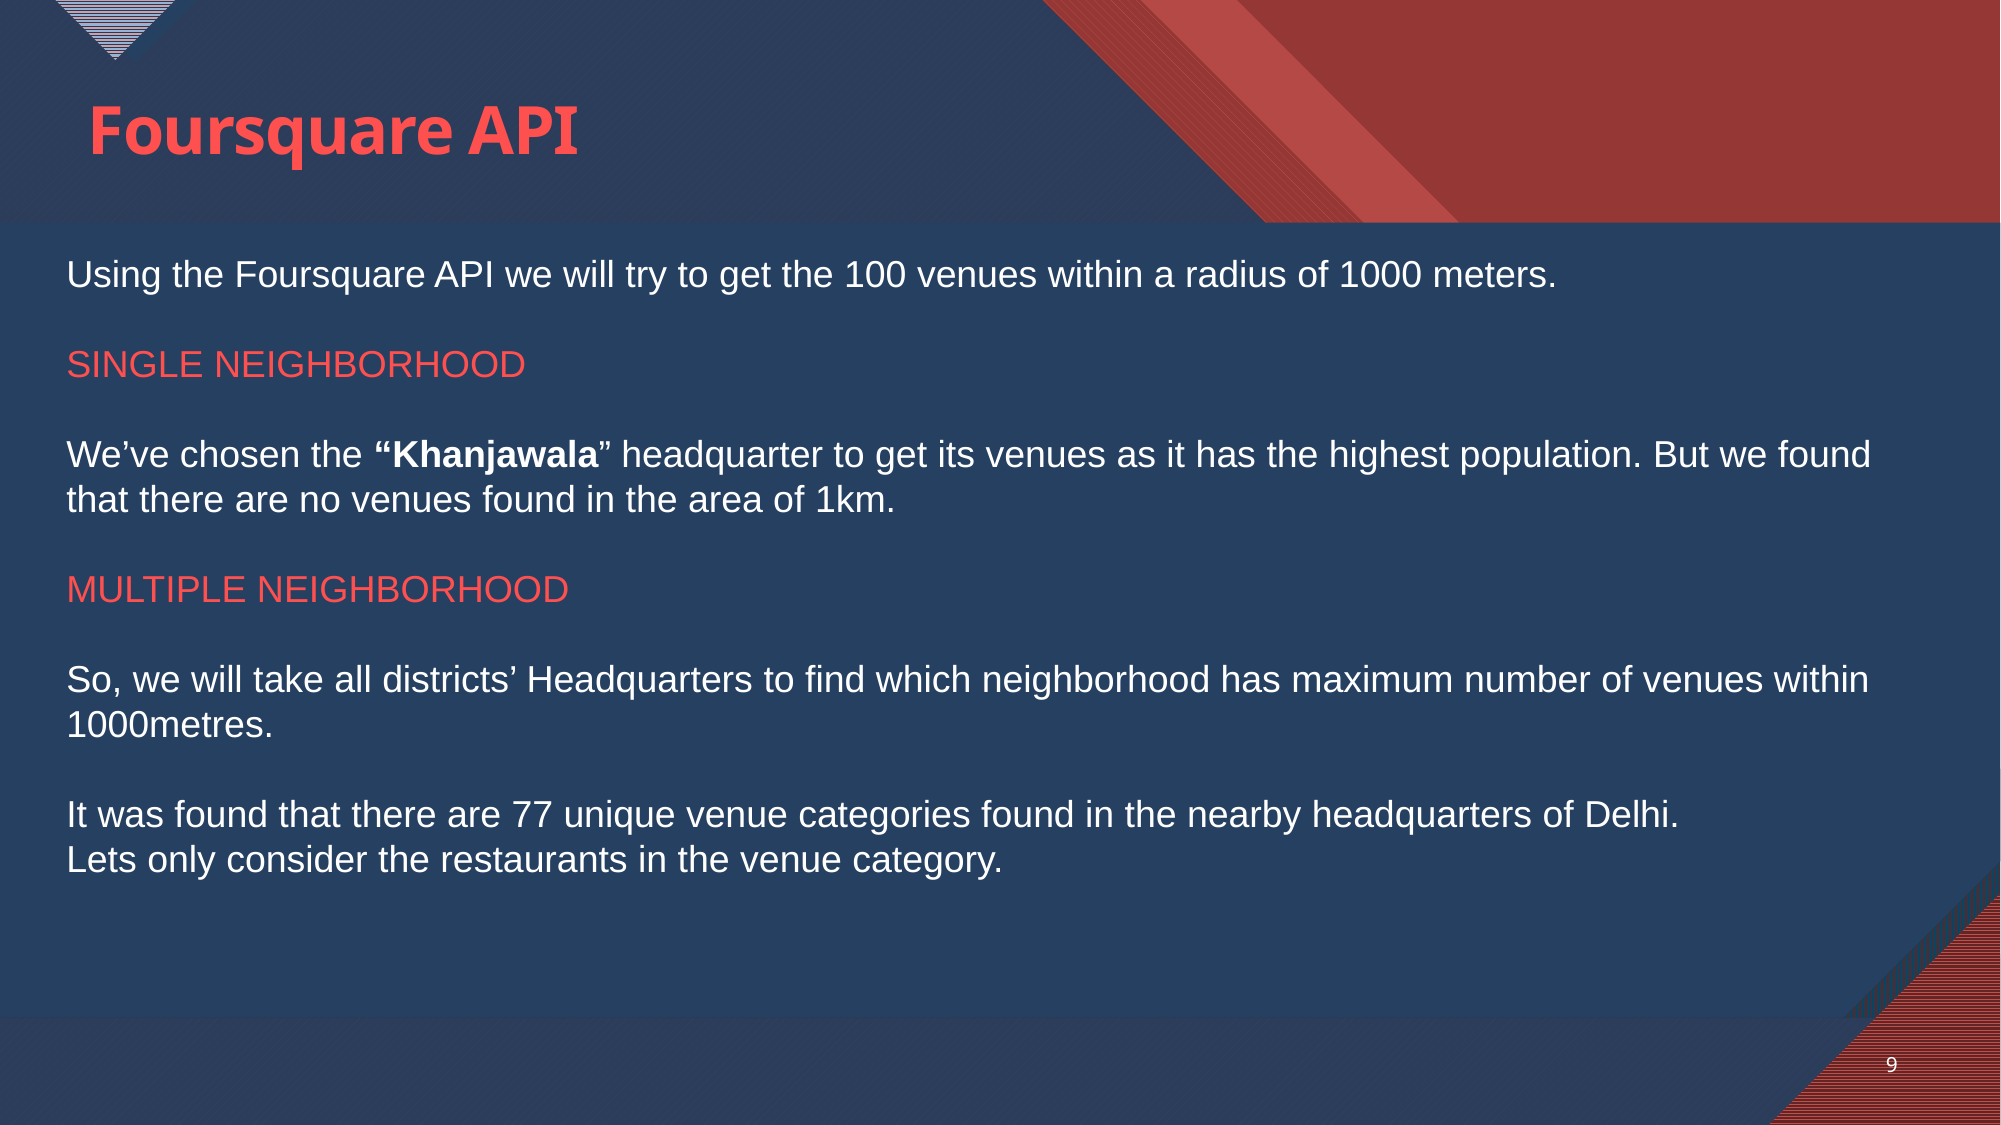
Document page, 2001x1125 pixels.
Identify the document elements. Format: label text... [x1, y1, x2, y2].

slide_number 9 [1845, 1035, 1913, 1096]
title Foursquare API [72, 89, 1913, 177]
text_box Using the Foursquare API we will try to get the 100 venues within a radius of 1000 meters. SINGLE NEIGHBORHOOD We’ve chosen the “Khanjawala” headquarter to get its venues as it has the highest population. But we found that there are no venues found in the area of 1km. MULTIPLE NEIGHBORHOOD So, we will take all districts’ Headquarters to find which neighborhood has maximum number of venues within 1000metres. It was found that there are 77 unique venue categories found in the nearby headquarters of Delhi. Lets only consider the restaurants in the venue category. [51, 242, 1922, 932]
